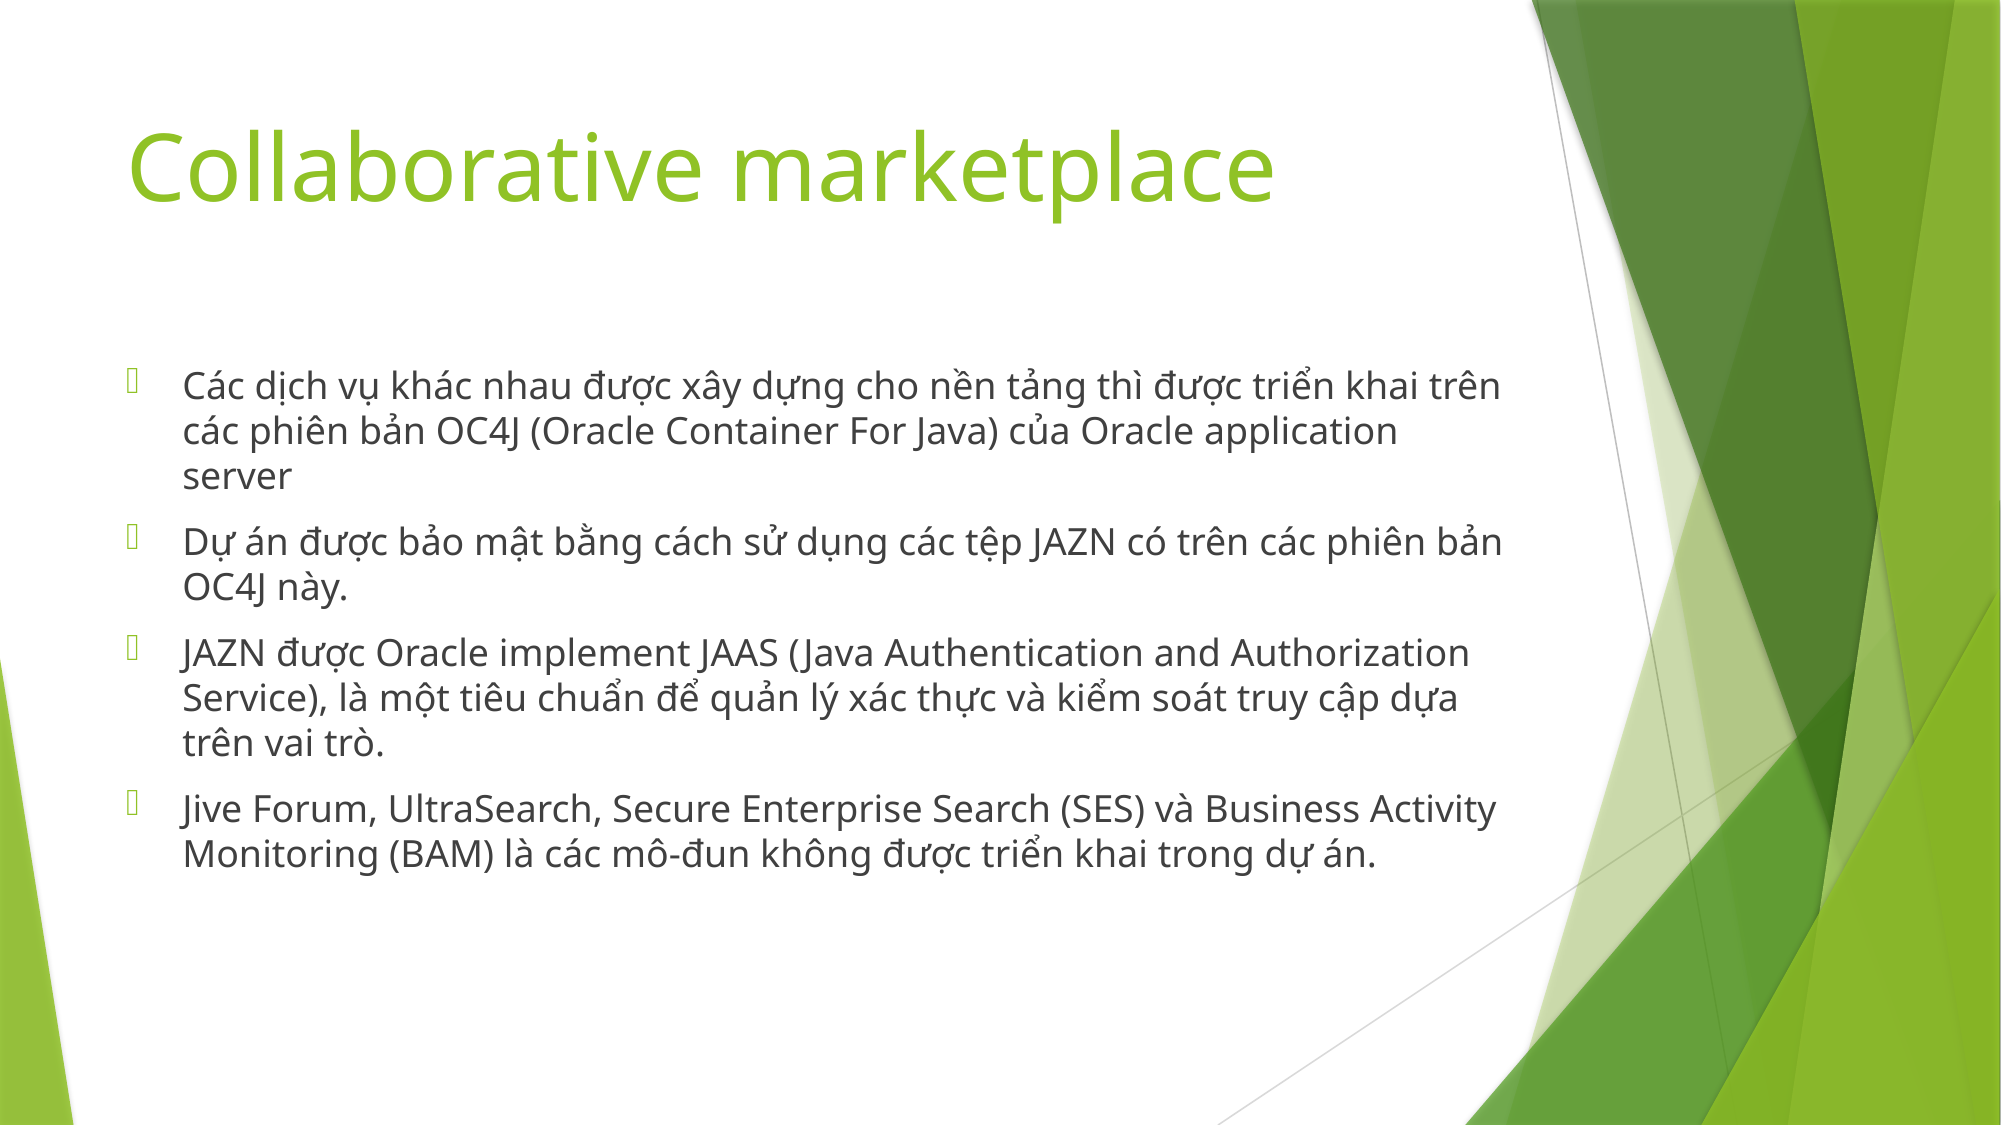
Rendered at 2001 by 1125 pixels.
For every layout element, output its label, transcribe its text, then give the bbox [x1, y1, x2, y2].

list Các dịch vụ khác nhau được xây dựng cho nền tảng thì được triển khai trên các phiên bản OC4J (Oracle Container For Java) của Oracle application server Dự án được bảo mật bằng cách sử dụng các tệp JAZN có trên các phiên bản OC4J này. JAZN được Oracle implement JAAS (Java Authentication and Authorization Service), là một tiêu chuẩn để quản lý xác thực và kiểm soát truy cập dựa trên vai trò. Jive Forum, UltraSearch, Secure Enterprise Search (SES) và Business Activity Monitoring (BAM) là các mô-đun không được triển khai trong dự án. [111, 354, 1522, 992]
title Collaborative marketplace [111, 99, 1522, 317]
